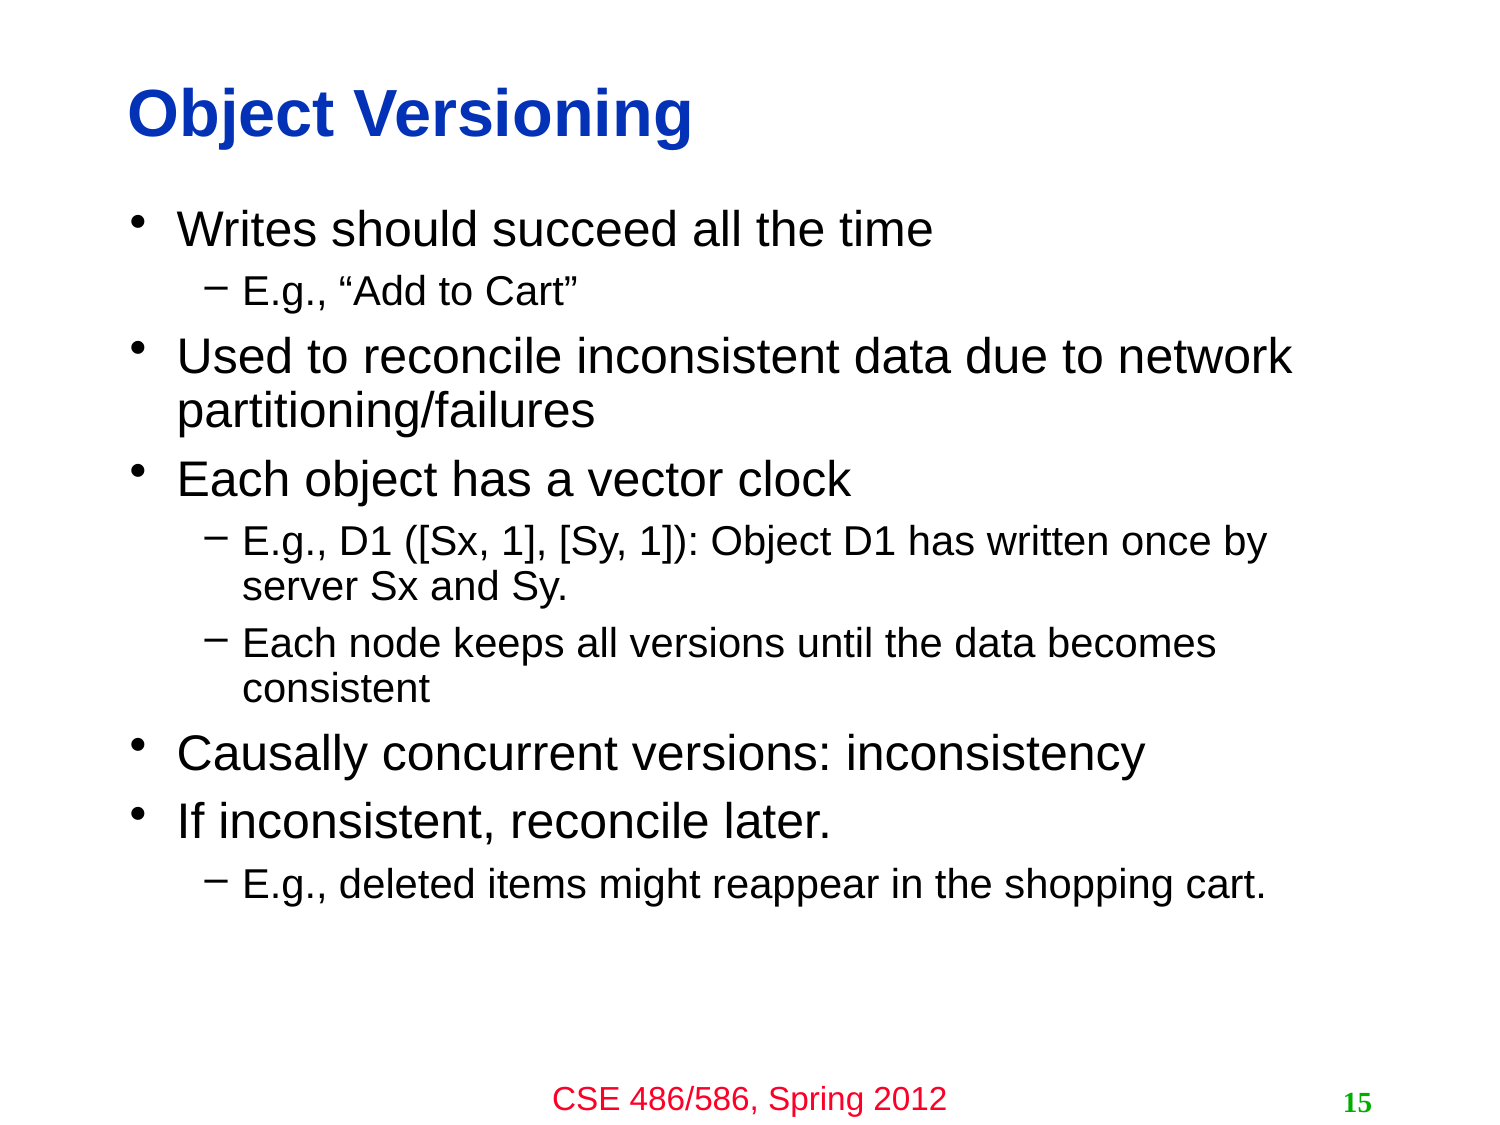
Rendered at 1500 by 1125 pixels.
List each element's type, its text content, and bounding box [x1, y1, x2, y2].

slide_number 15 [1074, 1076, 1388, 1125]
list Writes should succeed all the time E.g., “Add to Cart” Used to reconcile inconsistent data due to network partitioning/failures Each object has a vector clock E.g., D1 ([Sx, 1], [Sy, 1]): Object D1 has written once by server Sx and Sy. Each node keeps all versions until the data becomes consistent Causally concurrent versions: inconsistency If inconsistent, reconcile later. E.g., deleted items might reappear in the shopping cart. [114, 195, 1376, 1005]
title Object Versioning [112, 53, 1310, 176]
